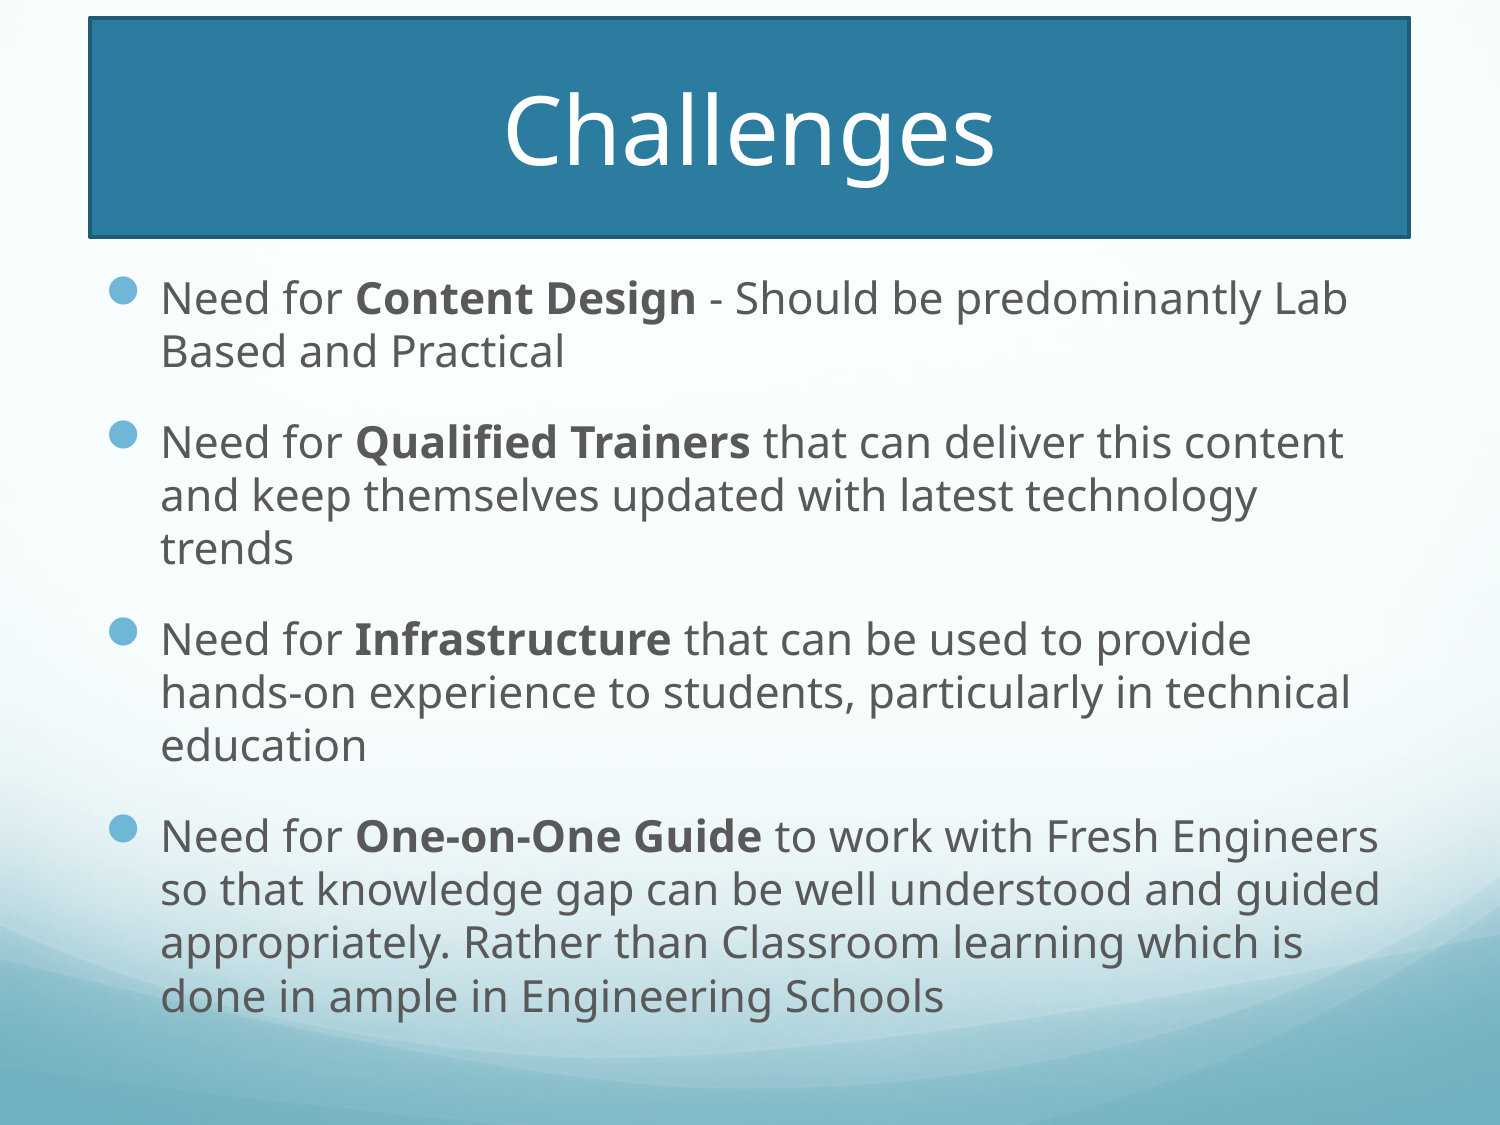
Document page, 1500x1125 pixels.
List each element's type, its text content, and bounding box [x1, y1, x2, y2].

list Need for Content Design - Should be predominantly Lab Based and Practical Need for Qualified Trainers that can deliver this content and keep themselves updated with latest technology trends Need for Infrastructure that can be used to provide hands-on experience to students, particularly in technical education Need for One-on-One Guide to work with Fresh Engineers so that knowledge gap can be well understood and guided appropriately. Rather than Classroom learning which is done in ample in Engineering Schools [90, 262, 1410, 1034]
title Challenges [88, 16, 1411, 239]
